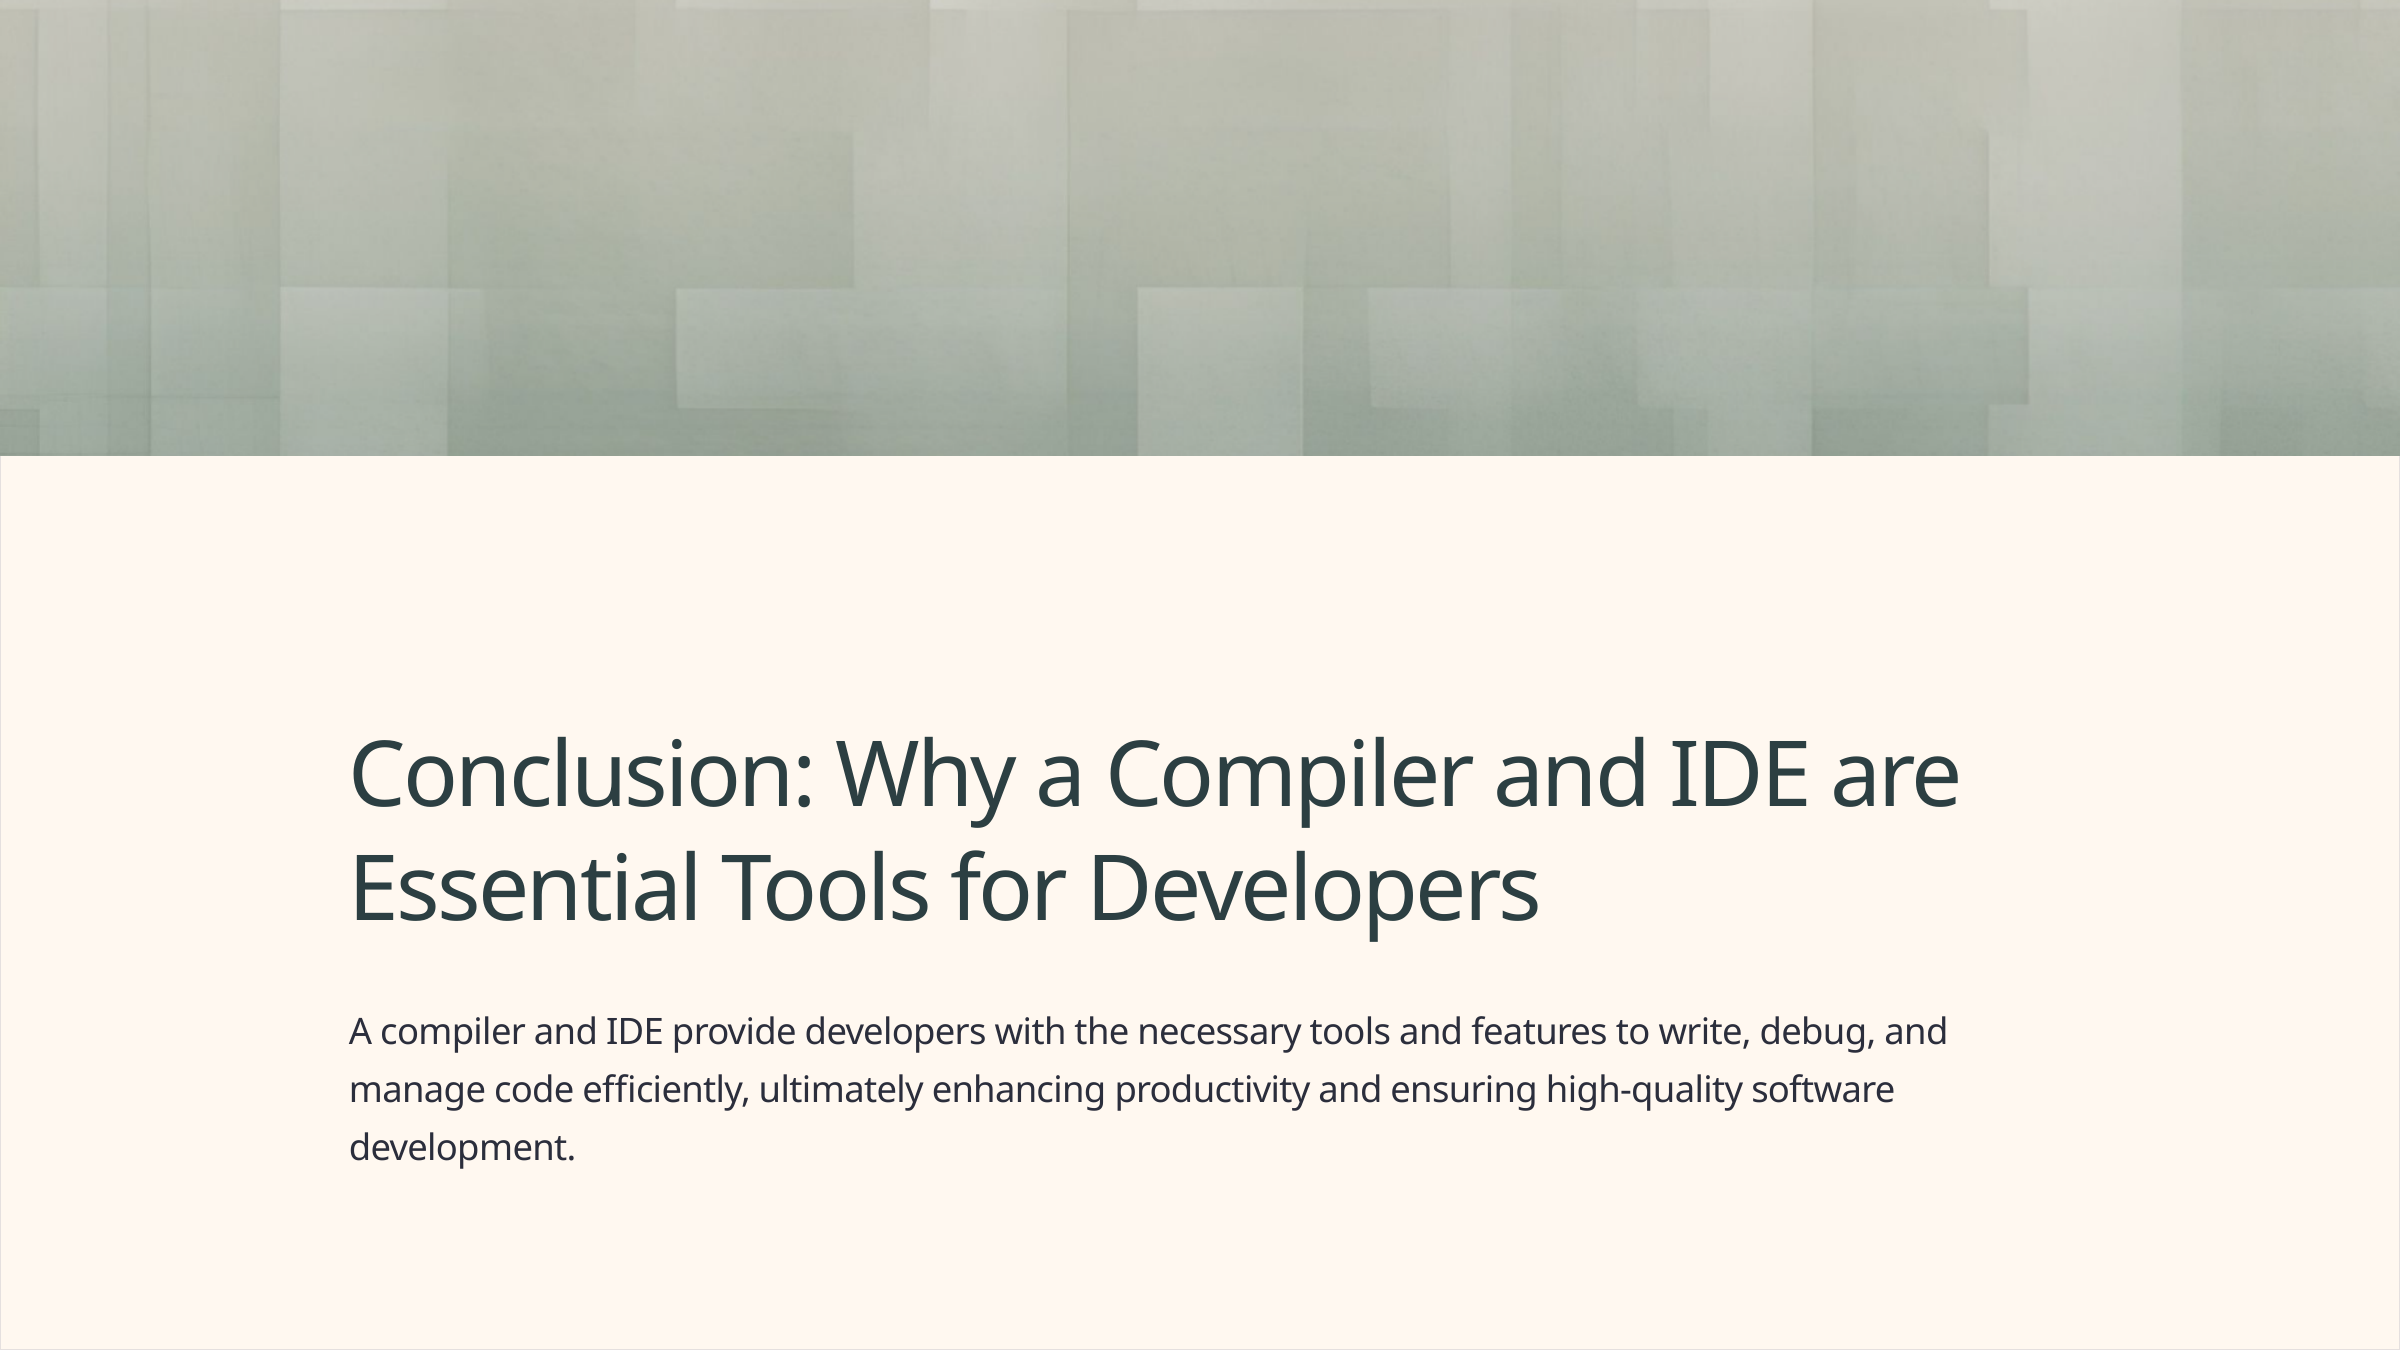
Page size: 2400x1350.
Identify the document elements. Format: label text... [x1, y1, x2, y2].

text_box Conclusion: Why a Compiler and IDE are Essential Tools for Developers [334, 703, 2066, 932]
text_box A compiler and IDE provide developers with the necessary tools and features to write, debug, and manage code efficiently, ultimately enhancing productivity and ensuring high-quality software development. [334, 985, 2066, 1103]
text_box [0, 456, 2400, 1350]
picture [0, 0, 2400, 456]
